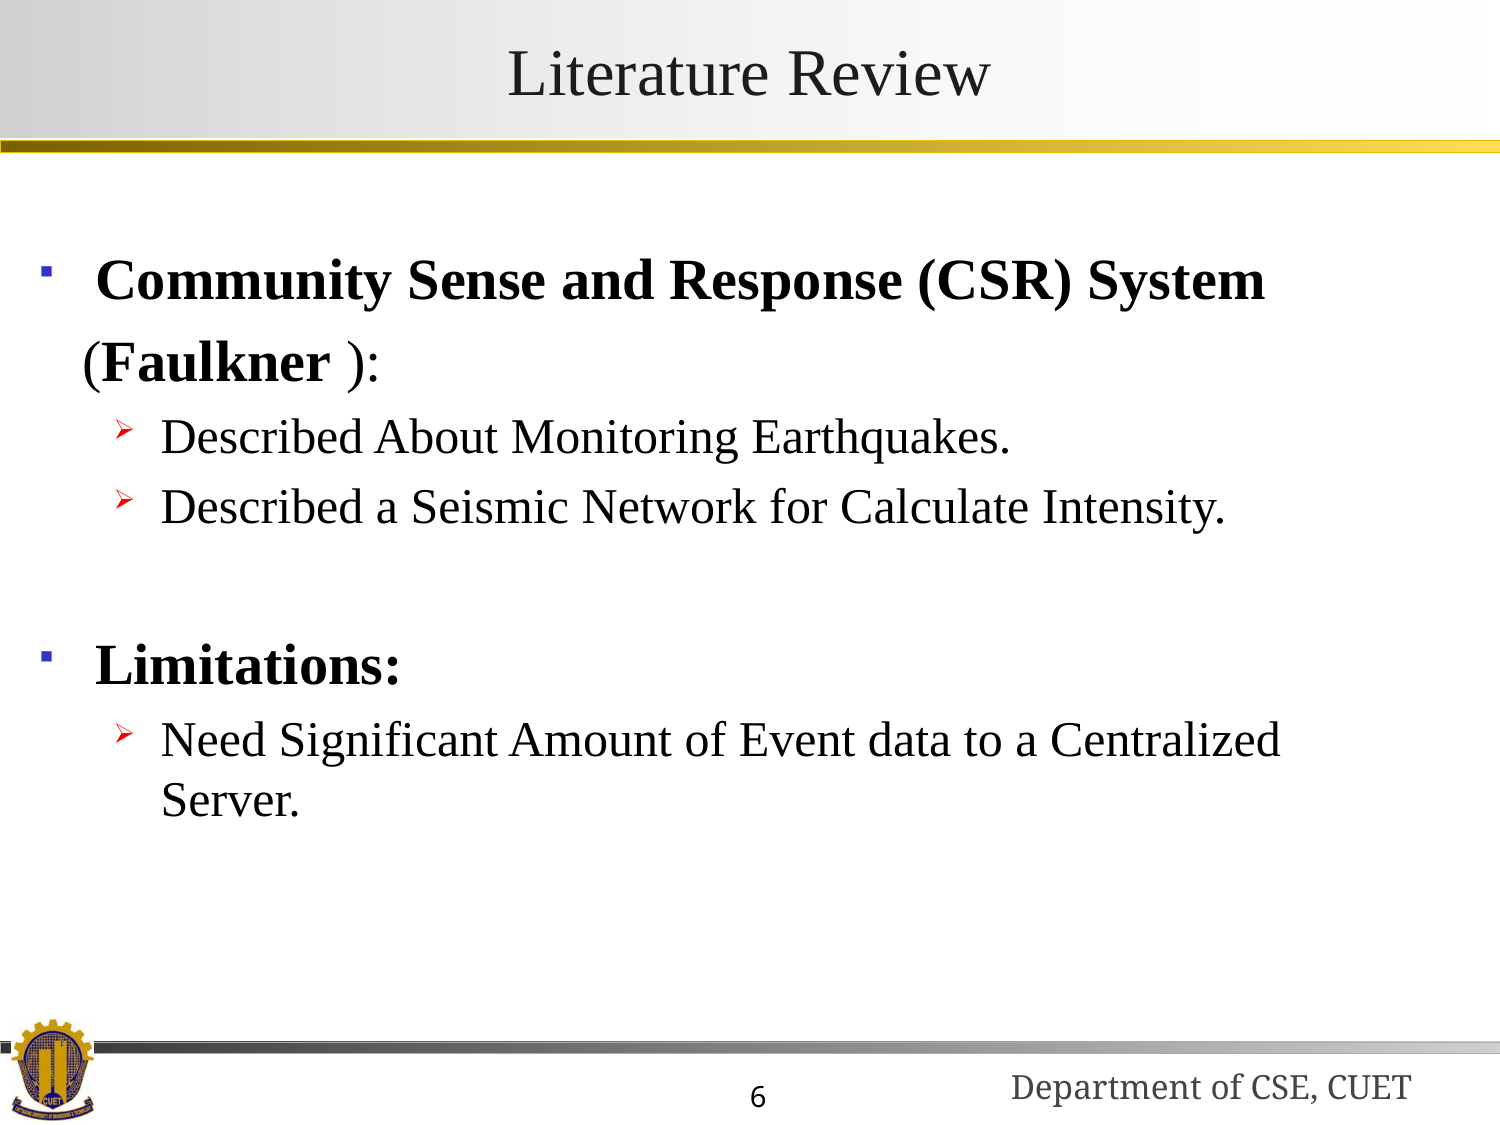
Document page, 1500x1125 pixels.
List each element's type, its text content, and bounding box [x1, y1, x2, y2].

list Community Sense and Response (CSR) System (Faulkner ): Described About Monitoring Earthquakes. Described a Seismic Network for Calculate Intensity. Limitations: Need Significant Amount of Event data to a Centralized Server. [23, 152, 1442, 1050]
title Literature Review [0, 0, 1500, 138]
picture [11, 1019, 94, 1121]
